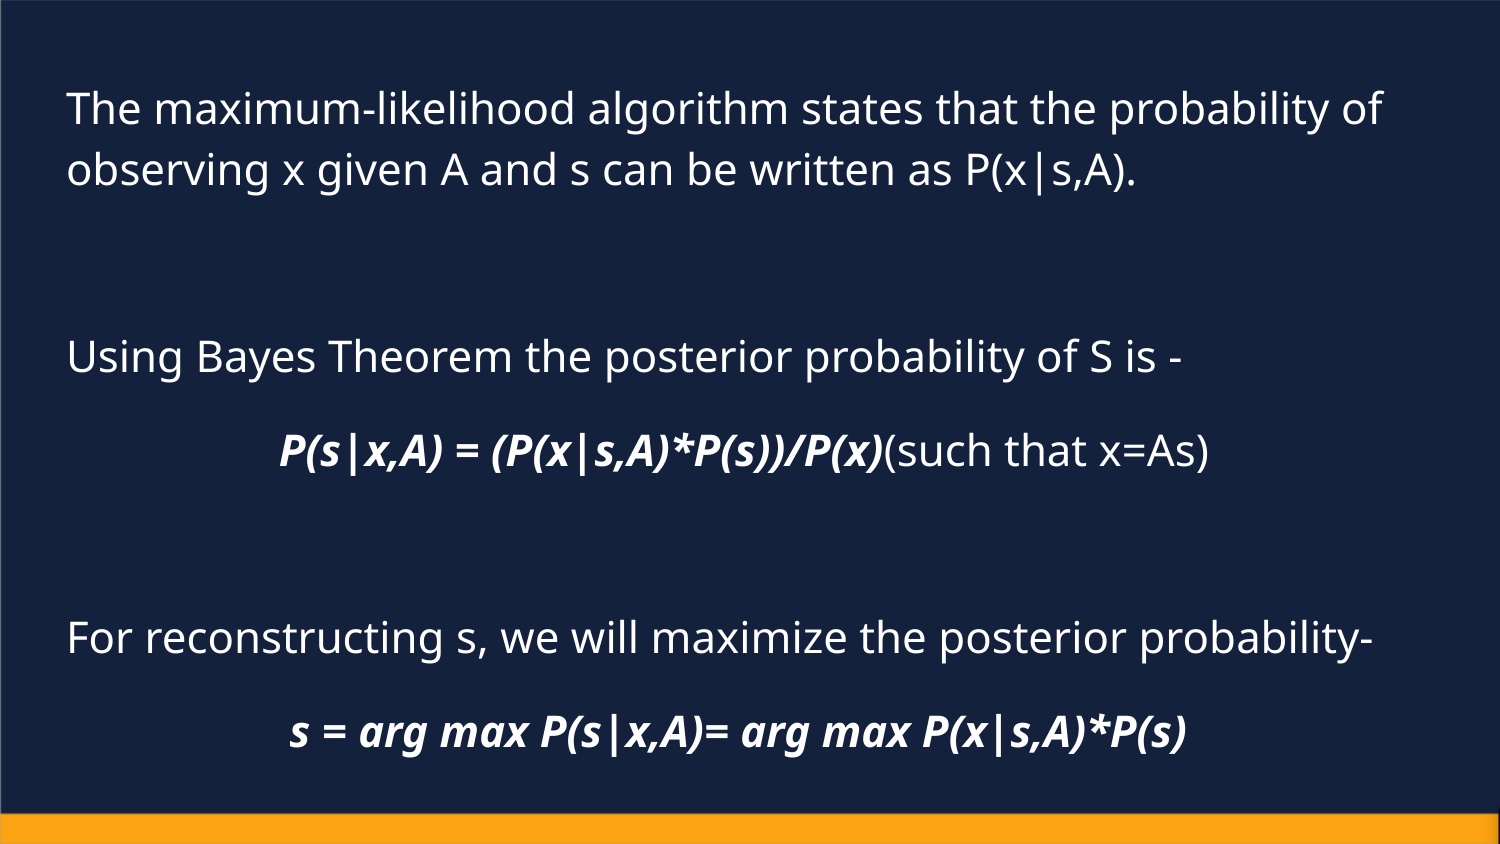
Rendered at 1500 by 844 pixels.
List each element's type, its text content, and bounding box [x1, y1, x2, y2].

list The maximum-likelihood algorithm states that the probability of observing x given A and s can be written as P(x|s,A). Using Bayes Theorem the posterior probability of S is - P(s|x,A) = (P(x|s,A)*P(s))/P(x)(such that x=As) For reconstructing s, we will maximize the posterior probability- s = arg max P(s|x,A)= arg max P(x|s,A)*P(s) [51, 58, 1449, 805]
picture [0, 0, 1500, 844]
